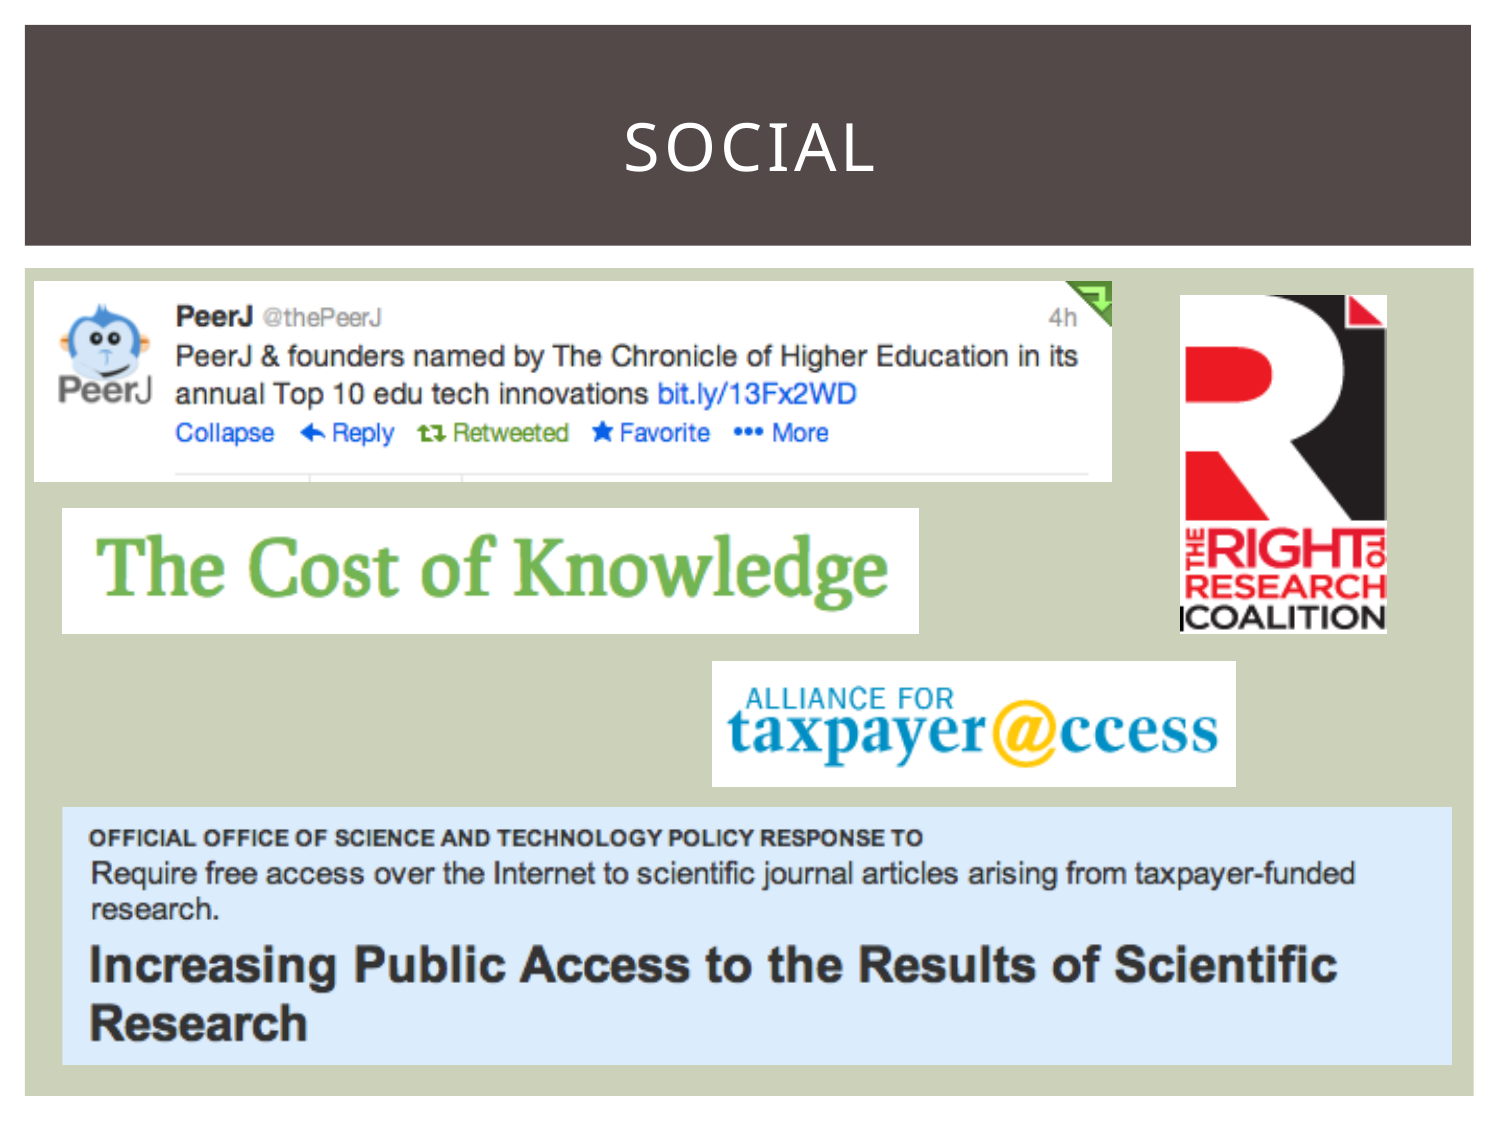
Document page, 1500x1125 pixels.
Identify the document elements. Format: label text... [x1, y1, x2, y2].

picture [34, 280, 1113, 482]
picture [712, 661, 1236, 787]
picture [1180, 295, 1387, 634]
title Social [62, 58, 1438, 232]
picture [62, 508, 919, 634]
picture [62, 807, 1453, 1065]
